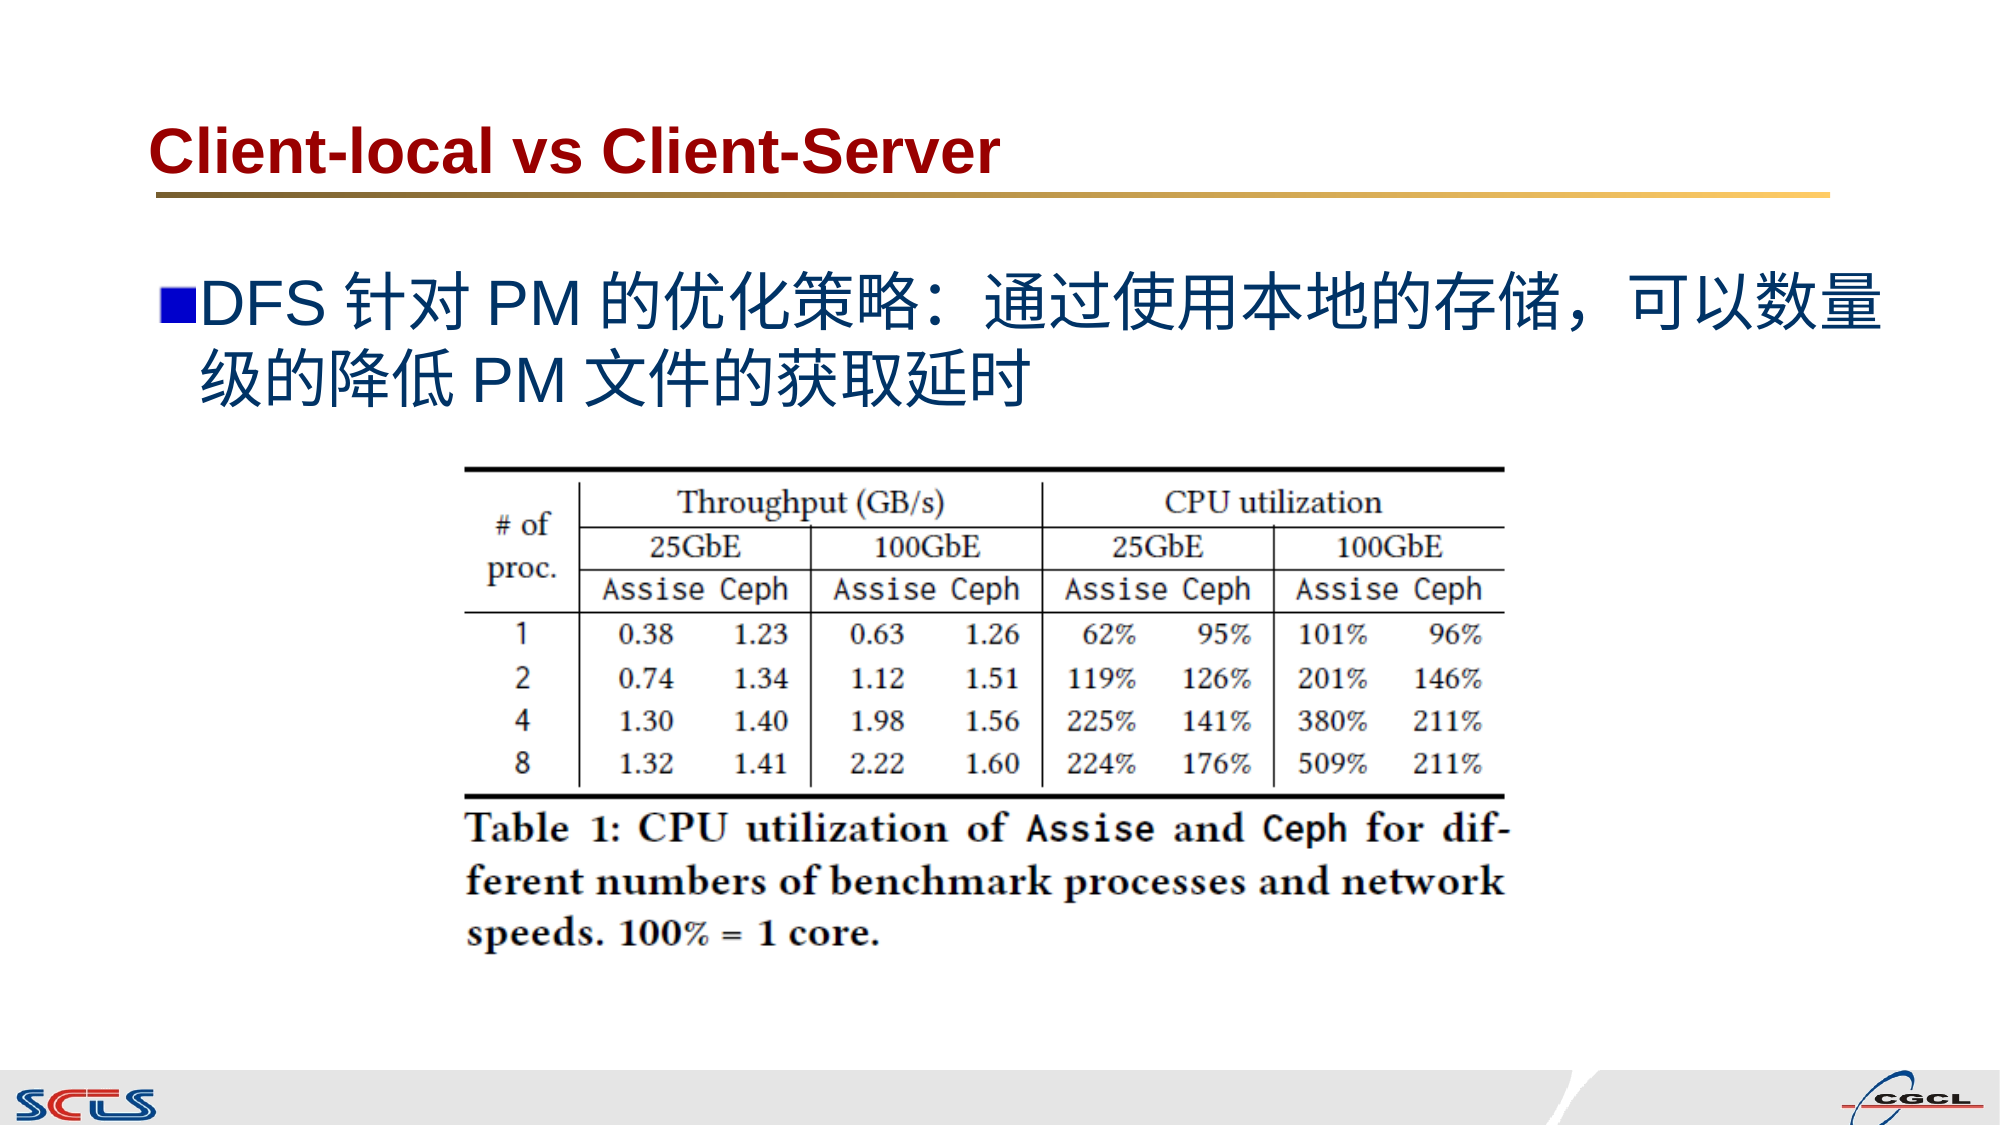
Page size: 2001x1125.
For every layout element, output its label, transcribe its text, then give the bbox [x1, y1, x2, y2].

title Client-local vs Client-Server [133, 76, 1898, 219]
picture [0, 1061, 2000, 1125]
picture [150, 277, 196, 323]
picture [424, 439, 1539, 968]
list DFS针对PM的优化策略：通过使用本地的存储，可以数量级的降低PM文件的获取延时 [135, 253, 1900, 1043]
